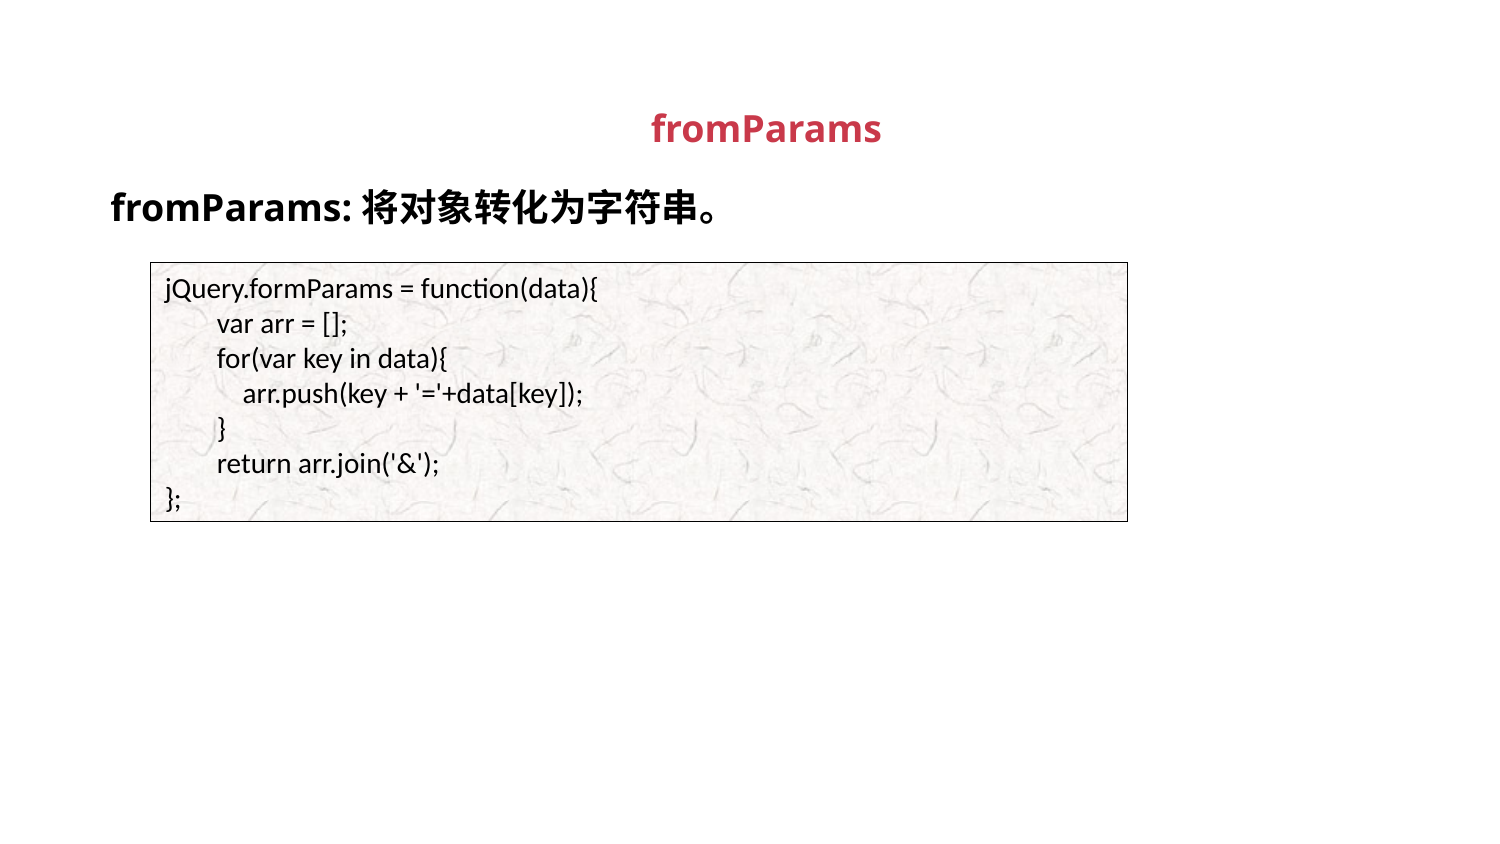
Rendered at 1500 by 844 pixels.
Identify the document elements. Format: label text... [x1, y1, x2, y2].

text_box jQuery.formParams = function(data){ var arr = []; for(var key in data){ arr.push(key + '='+data[key]); } return arr.join('&'); }; [150, 262, 1128, 522]
text_box fromParams [635, 97, 929, 158]
text_box fromParams:将对象转化为字符串。 [95, 176, 1323, 237]
